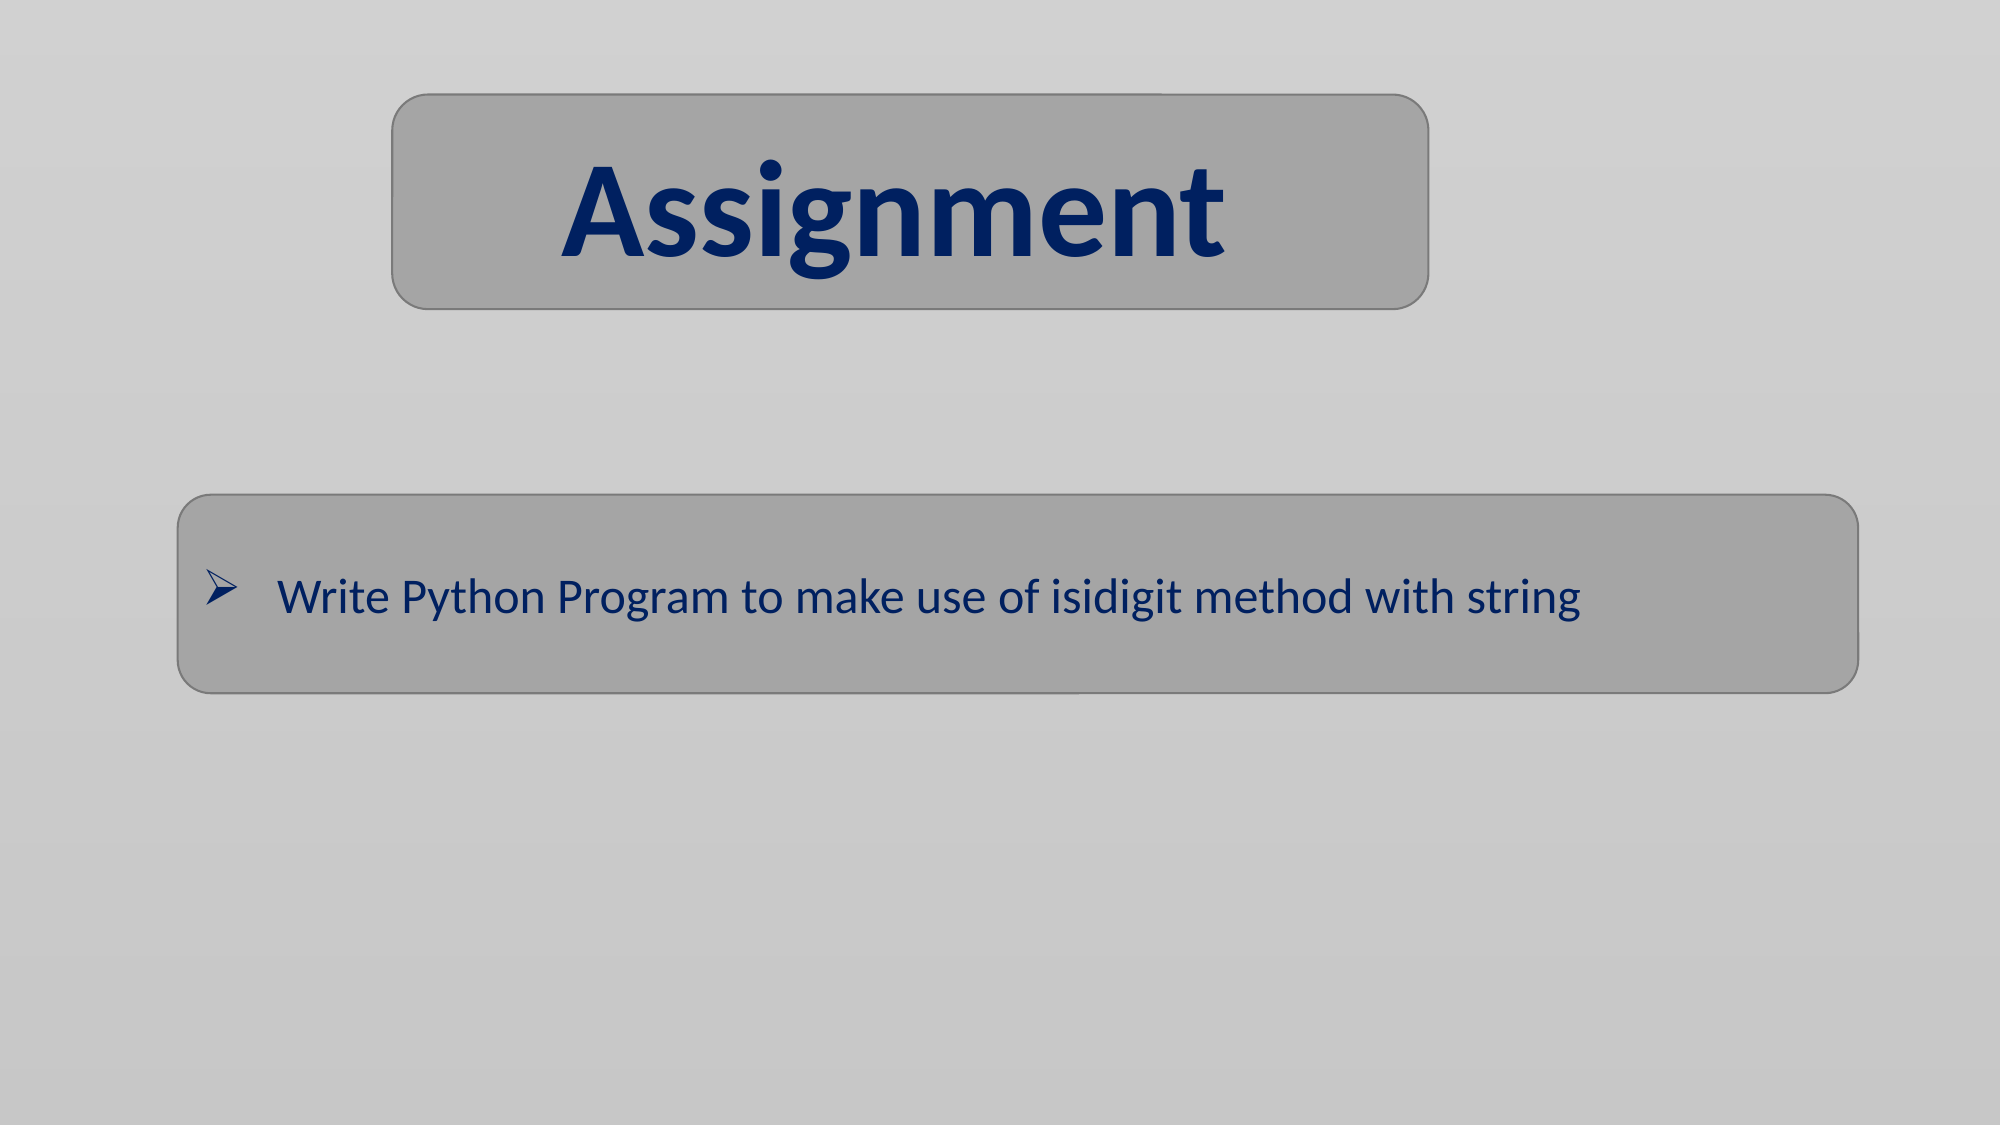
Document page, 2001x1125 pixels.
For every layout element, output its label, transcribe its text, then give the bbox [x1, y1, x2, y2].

text_box Write Python Program to make use of isidigit method with string [176, 493, 1860, 695]
text_box Assignment [391, 93, 1430, 311]
